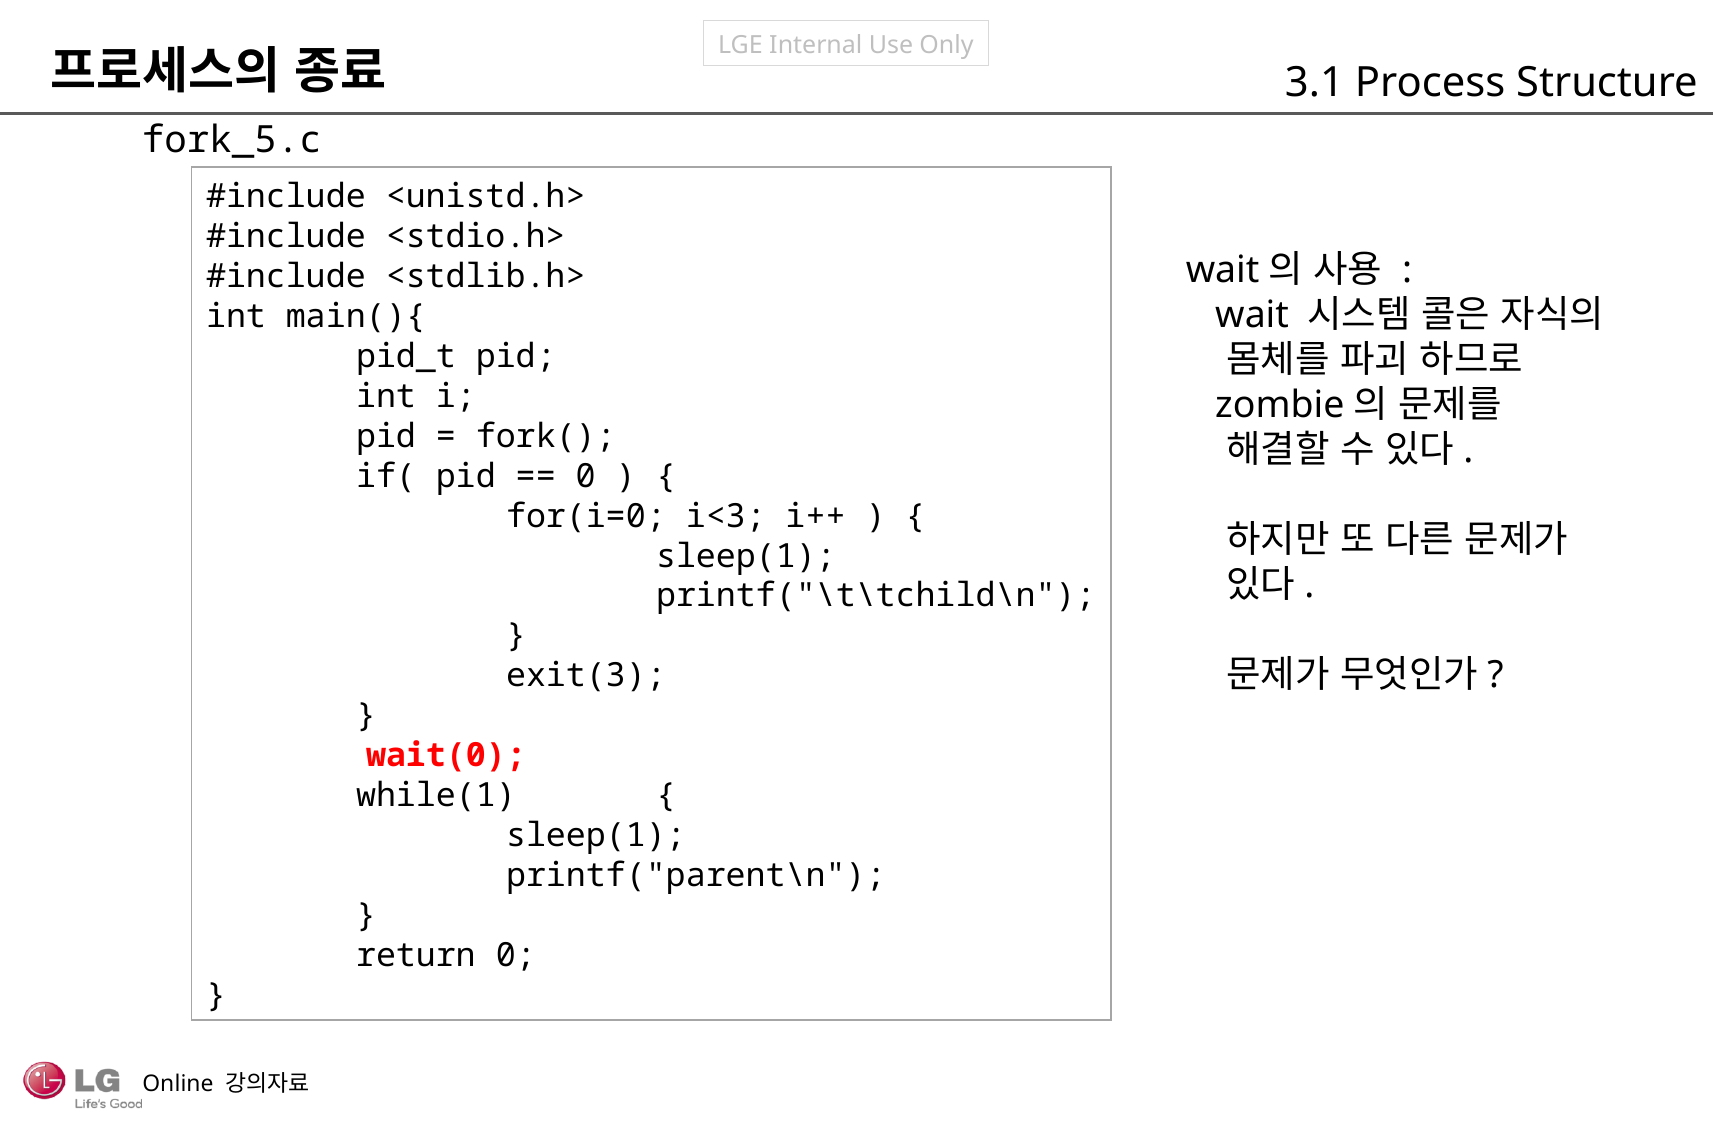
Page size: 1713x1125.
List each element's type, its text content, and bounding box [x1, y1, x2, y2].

list 프로세스의 종료 [35, 30, 739, 98]
text_box wait의 사용 : wait 시스템 콜은 자식의 몸체를 파괴 하므로 zombie의 문제를 해결할 수 있다. 하지만 또 다른 문제가 있다. 문제가 무엇인가? [1171, 237, 1620, 703]
picture [23, 1058, 142, 1111]
text_box fork_5.c [127, 107, 337, 168]
list 3.1 Process Structure [1080, 47, 1713, 126]
text_box #include <unistd.h> #include <stdio.h> #include <stdlib.h> int main(){ pid_t pid; int i; pid = fork(); if( pid == 0 ) { for(i=0; i<3; i++ ) { sleep(1); printf("\t\tchild\n"); } exit(3); } wait(0); while(1) { sleep(1); printf("parent\n"); } return 0; } [191, 167, 1111, 1021]
